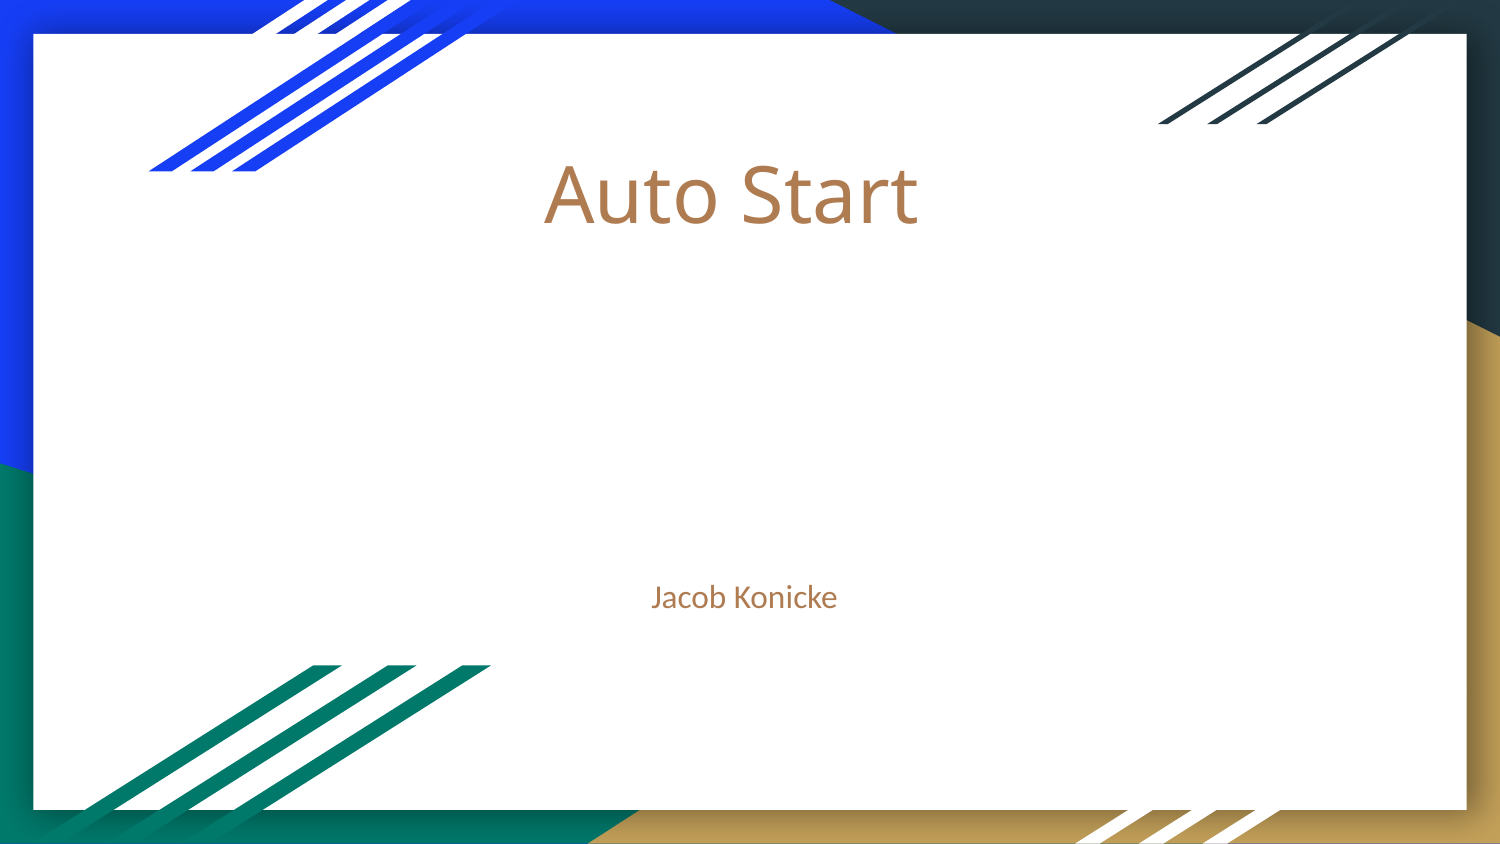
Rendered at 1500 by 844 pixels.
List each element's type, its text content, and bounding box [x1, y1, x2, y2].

title Auto Start [65, 67, 1398, 317]
subtitle Jacob Konicke [304, 559, 1185, 646]
